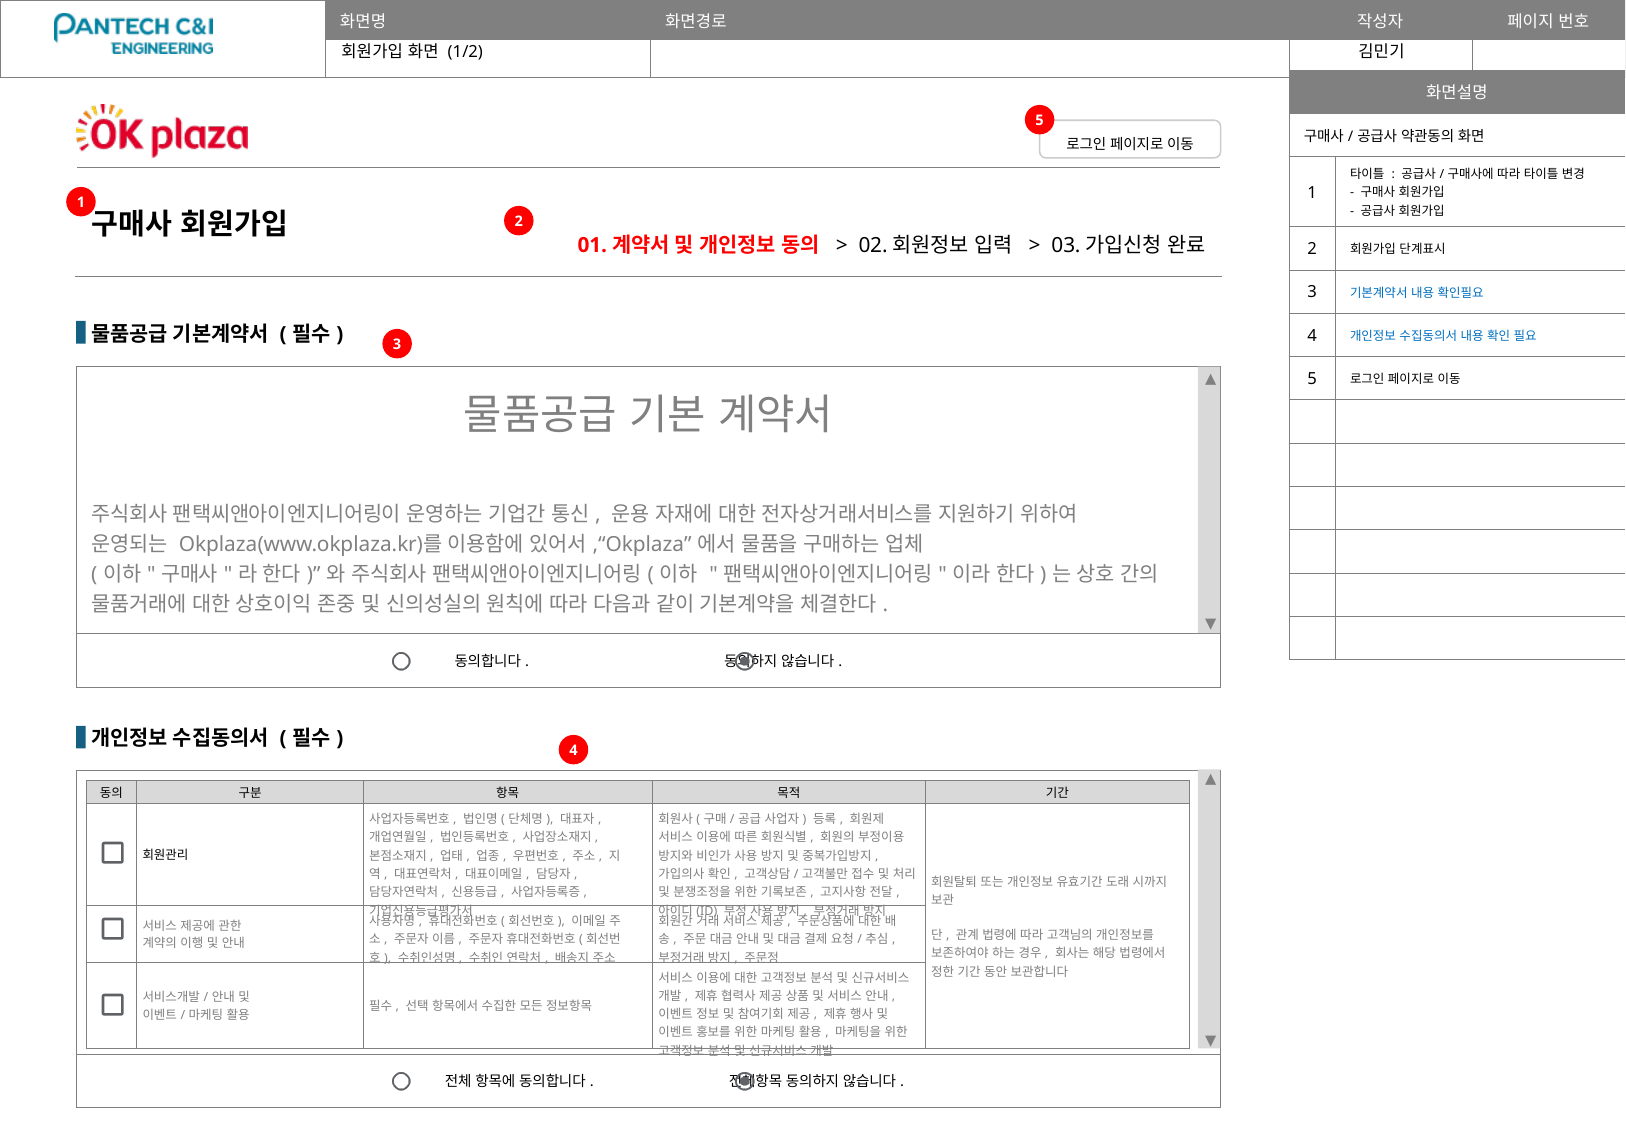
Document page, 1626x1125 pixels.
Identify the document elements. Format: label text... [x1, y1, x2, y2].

picture [97, 838, 128, 868]
picture [98, 913, 128, 944]
table_cell 전체 항목에 동의합니다. 전체항목 동의하지 않습니다. [77, 1055, 1220, 1107]
table_cell 기본계약서 내용 확인필요 [1336, 271, 1625, 313]
table_cell 서비스 제공에 관한 계약의 이행 및 안내 [137, 906, 363, 962]
picture [54, 13, 213, 54]
table_cell 서비스 이용에 대한 고객정보 분석 및 신규서비스 개발, 제휴 협력사 제공 상품 및 서비스 안내, 이벤트 정보 및 참여기회 제공, 제휴 행사 및 이벤트 홍보를 위한 마케팅 활용, 마케팅을 위한 고객정보 분석 및 신규서비스 개발 [653, 963, 925, 1048]
table_cell 회원관리 [137, 804, 363, 905]
table_cell 5 [1290, 357, 1335, 399]
table_header 개인정보 수집동의서 (필수) [77, 703, 1220, 770]
text_box 5 [1024, 104, 1055, 135]
table_cell [1336, 530, 1625, 573]
table_cell [1290, 574, 1335, 616]
picture [733, 1069, 756, 1093]
text_box ▲ ▼ [1197, 366, 1221, 634]
text_box [75, 724, 87, 750]
table_cell [1290, 444, 1335, 486]
table_cell 회원간 거래 서비스 제공, 주문상품에 대한 배송, 주문 대금 안내 및 대금 결제 요청/추심, 부정거래 방지, 주문정 [653, 906, 925, 962]
table_cell [1290, 400, 1335, 443]
picture [389, 649, 413, 673]
text_box 3 [382, 328, 412, 359]
table_header 화면설명 [1290, 71, 1625, 113]
table_cell 타이틀 : 공급사/구매사에 따라 타이틀 변경 - 구매사 회원가입 - 공급사 회원가입 [1336, 157, 1625, 226]
picture [733, 649, 756, 673]
picture [98, 989, 128, 1019]
table_header 기간 [926, 781, 1189, 803]
table_cell 로그인 페이지로 이동 [1336, 357, 1625, 399]
table_cell 1 [1290, 157, 1335, 226]
text_box 1 [66, 186, 96, 217]
picture [75, 104, 248, 159]
table_cell 회원사(구매/공급 사업자) 등록, 회원제 서비스 이용에 따른 회원식별, 회원의 부정이용 방지와 비인가 사용 방지 및 중복가입방지, 가입의사 확인, 고객상담/고객불만 접수 및 처리 및 분쟁조정을 위한 기록보존, 고지사항 전달, 아이디(ID) 부정 사용 방지, 부정거래 방지 [653, 804, 925, 905]
text_box ▲ ▼ [1197, 769, 1221, 1049]
picture [389, 1069, 413, 1093]
table_header 목적 [653, 781, 925, 803]
table_cell [1336, 617, 1625, 659]
table_cell 회원가입 단계표시 [1336, 227, 1625, 270]
table_header 동의 [87, 781, 136, 803]
table_cell 동의합니다. 동의하지 않습니다. [77, 634, 1220, 687]
table_cell 사용자명, 휴대전화번호(회선번호), 이메일 주소, 주문자 이름, 주문자 휴대전화번호(회선번호), 수취인성명, 수취인 연락처, 배송지 주소 [364, 906, 652, 962]
table_cell 물품공급 기본 계약서 주식회사 팬택씨앤아이엔지니어링이 운영하는 기업간 통신, 운용 자재에 대한 전자상거래서비스를 지원하기 위하여 운영되는 Okplaza(www.okplaza.kr)를 이용함에 있어서,“Okplaza”에서 물품을 구매하는 업체 (이하"구매사"라 한다)”와 주식회사 팬택씨앤아이엔지니어링(이하 "팬택씨앤아이엔지니어링"이라 한다)는 상호 간의 물품거래에 대한 상호이익 존중 및 신의성실의 원칙에 따라 다음과 같이 기본계약을 체결한다. [77, 367, 1197, 633]
table_cell 사업자등록번호, 법인명(단체명), 대표자, 개업연월일, 법인등록번호, 사업장소재지, 본점소재지, 업태, 업종, 우편번호, 주소, 지역, 대표연락처, 대표이메일, 담당자, 담당자연락처, 신용등급, 사업자등록증, 기업신용등급평가서 [364, 804, 652, 905]
text_box [75, 319, 87, 345]
table_header 항목 [364, 781, 652, 803]
table_cell [77, 771, 1220, 1054]
table_cell 개인정보 수집동의서 내용 확인 필요 [1336, 314, 1625, 356]
table_cell [1336, 444, 1625, 486]
table_cell 구매사/공급사 약관동의 화면 [1290, 114, 1625, 156]
text_box 2 [504, 205, 534, 236]
table_header 물품공급 기본계약서 (필수) [77, 299, 1220, 366]
table_cell [1290, 487, 1335, 529]
table_cell [1290, 530, 1335, 573]
table_header 구분 [137, 781, 363, 803]
text_box 01.계약서 및 개인정보 동의 > 02.회원정보 입력 > 03.가입신청 완료 [519, 221, 1221, 266]
table_cell [1290, 617, 1335, 659]
table_cell [87, 804, 136, 905]
text_box 4 [558, 734, 589, 765]
table_cell [87, 906, 136, 962]
table_cell [1336, 574, 1625, 616]
table_header 구매사 회원가입 [77, 168, 1220, 276]
table_cell 2 [1290, 227, 1335, 270]
table_cell 3 [1290, 271, 1335, 313]
table_cell [87, 963, 136, 1048]
table_cell 필수, 선택 항목에서 수집한 모든 정보항목 [364, 963, 652, 1048]
table_cell 서비스개발/안내 및 이벤트/마케팅 활용 [137, 963, 363, 1048]
table_cell [1336, 400, 1625, 443]
text_box 로그인 페이지로 이동 [1039, 120, 1221, 158]
table_cell 회원탈퇴 또는 개인정보 유효기간 도래 시까지 보관 단, 관계 법령에 따라 고객님의 개인정보를 보존하여야 하는 경우, 회사는 해당 법령에서 정한 기간 동안 보관합니다 [926, 804, 1189, 1048]
table_cell [1336, 487, 1625, 529]
text_box 회원가입 화면 (1/2) [326, 33, 649, 68]
table_cell 4 [1290, 314, 1335, 356]
